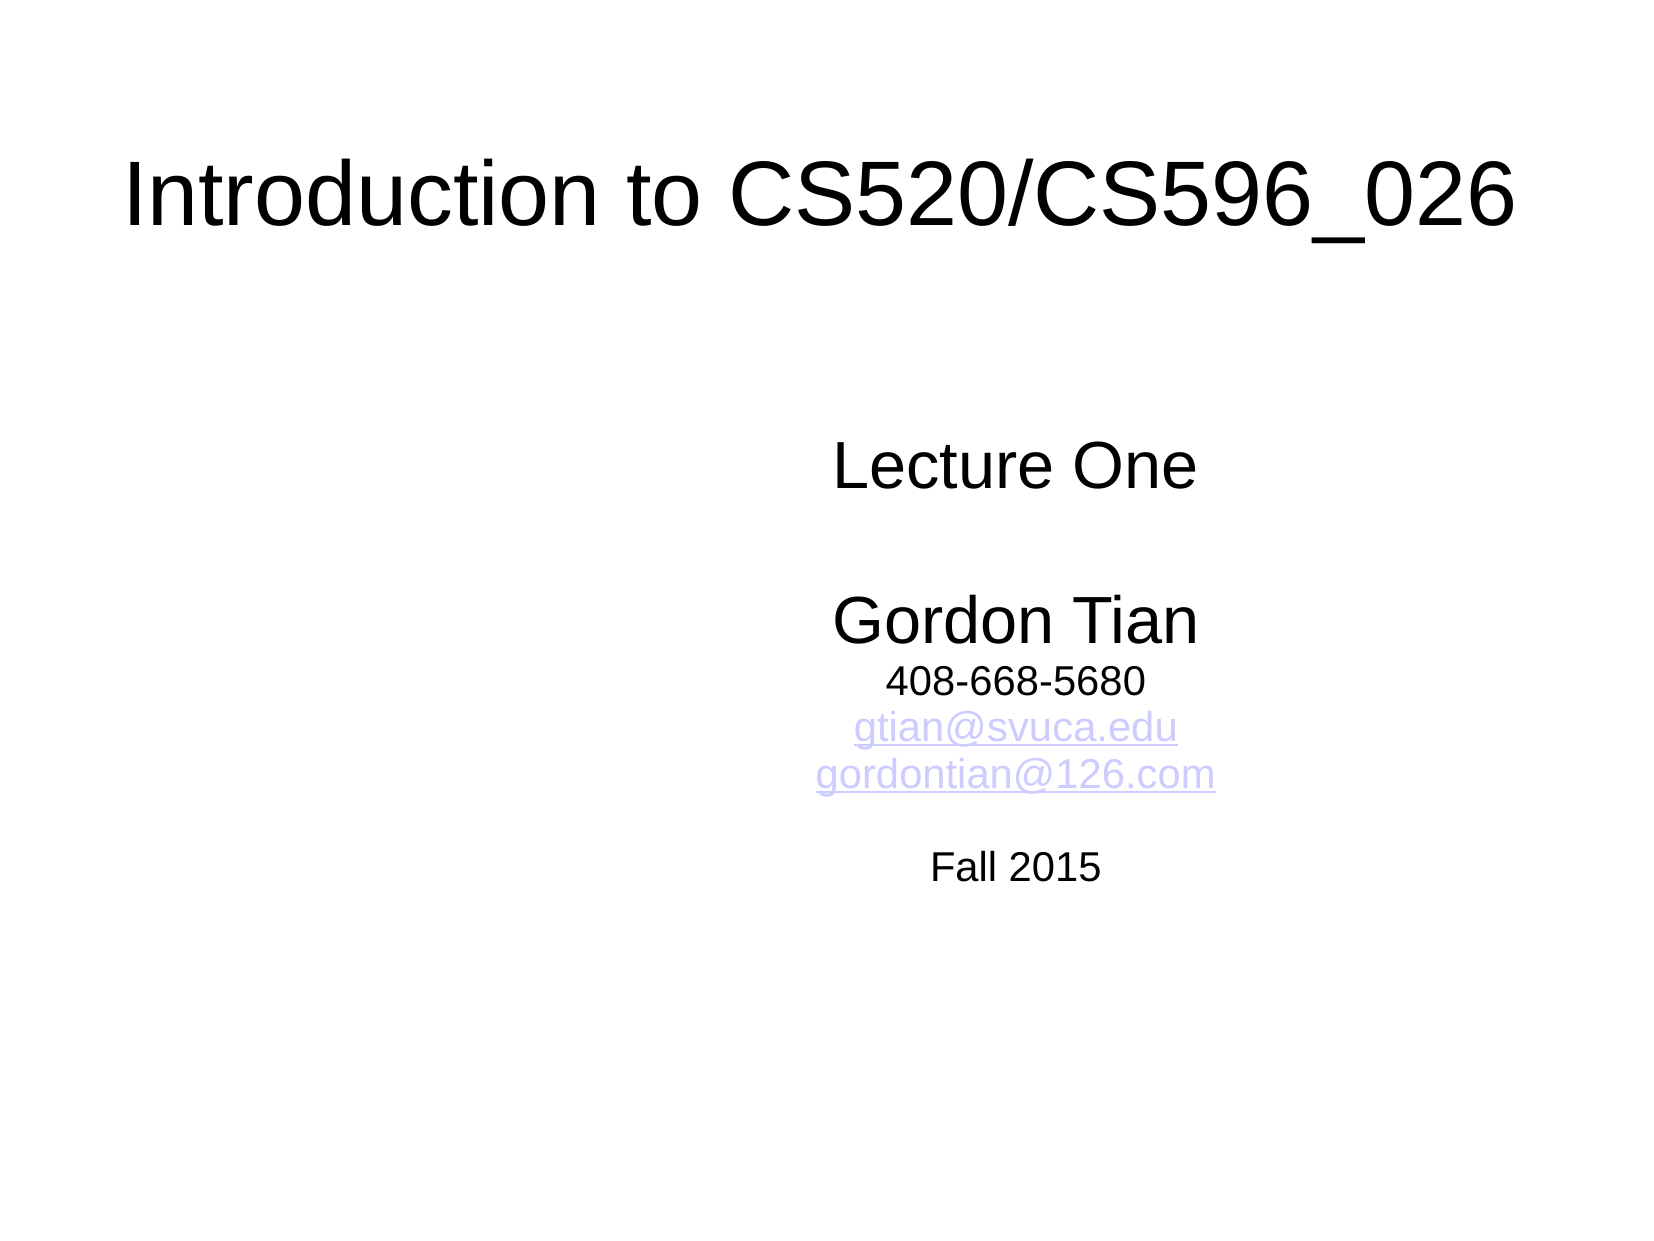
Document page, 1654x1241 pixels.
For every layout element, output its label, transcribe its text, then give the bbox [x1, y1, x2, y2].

subtitle Lecture One Gordon Tian 408-668-5680 gtian@svuca.edu gordontian@126.com Fall 2015 [378, 345, 1654, 971]
title Introduction to CS520/CS596_026 [76, 88, 1565, 296]
